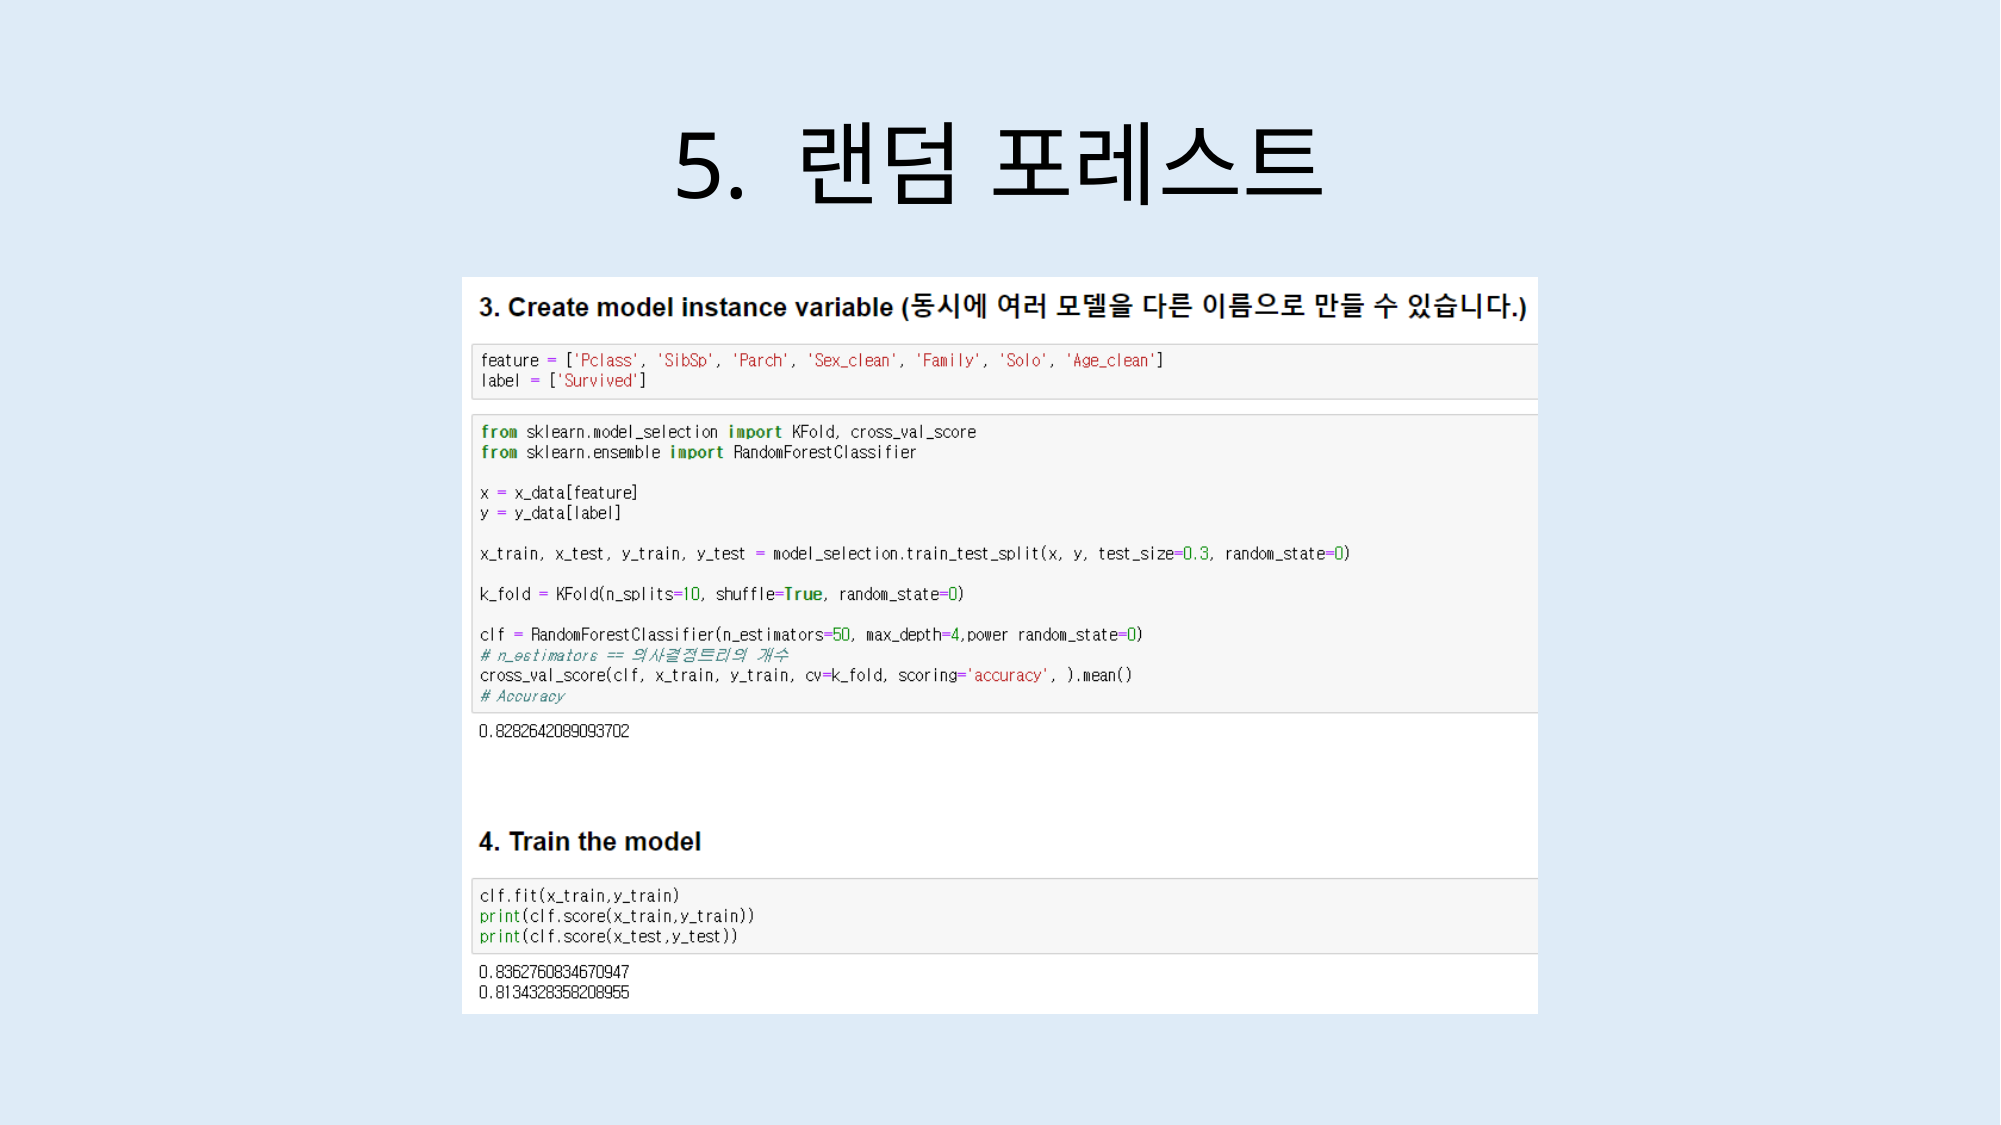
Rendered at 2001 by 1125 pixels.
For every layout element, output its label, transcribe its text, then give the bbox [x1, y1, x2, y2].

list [462, 276, 1538, 1014]
title 5. 랜덤 포레스트 [137, 59, 1863, 278]
